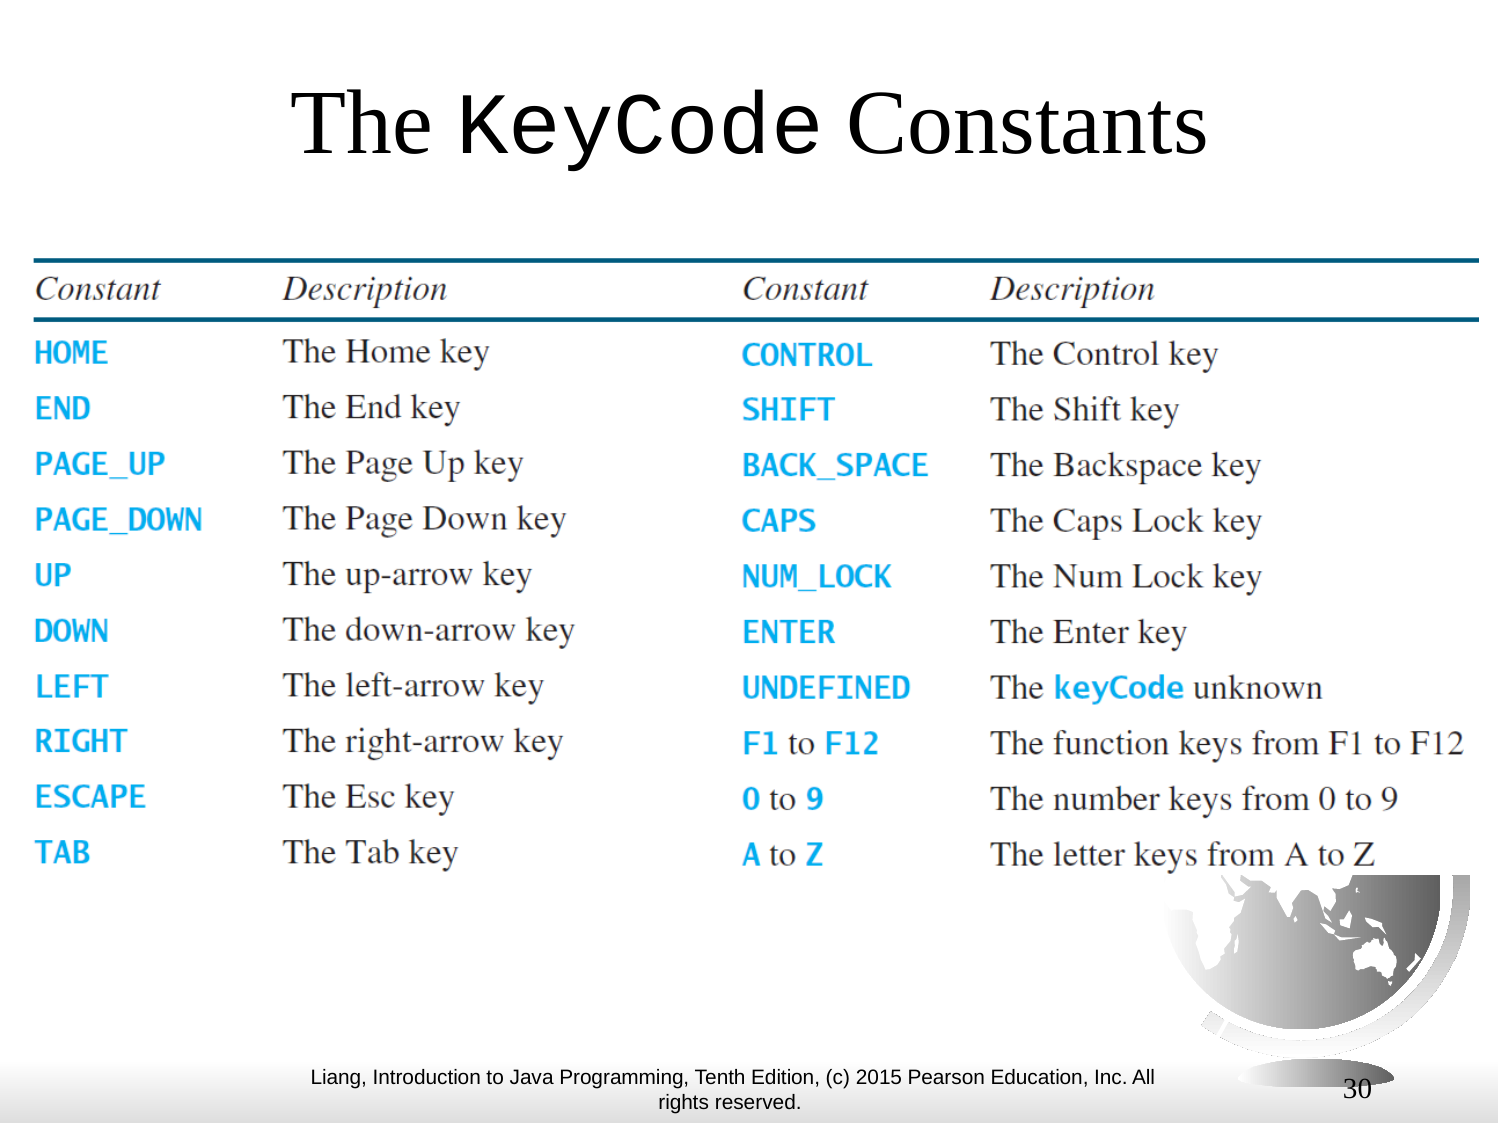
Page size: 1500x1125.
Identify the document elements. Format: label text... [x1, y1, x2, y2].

title The KeyCode Constants [112, 1, 1388, 235]
slide_number 30 [1074, 1049, 1388, 1125]
picture [21, 249, 1479, 875]
